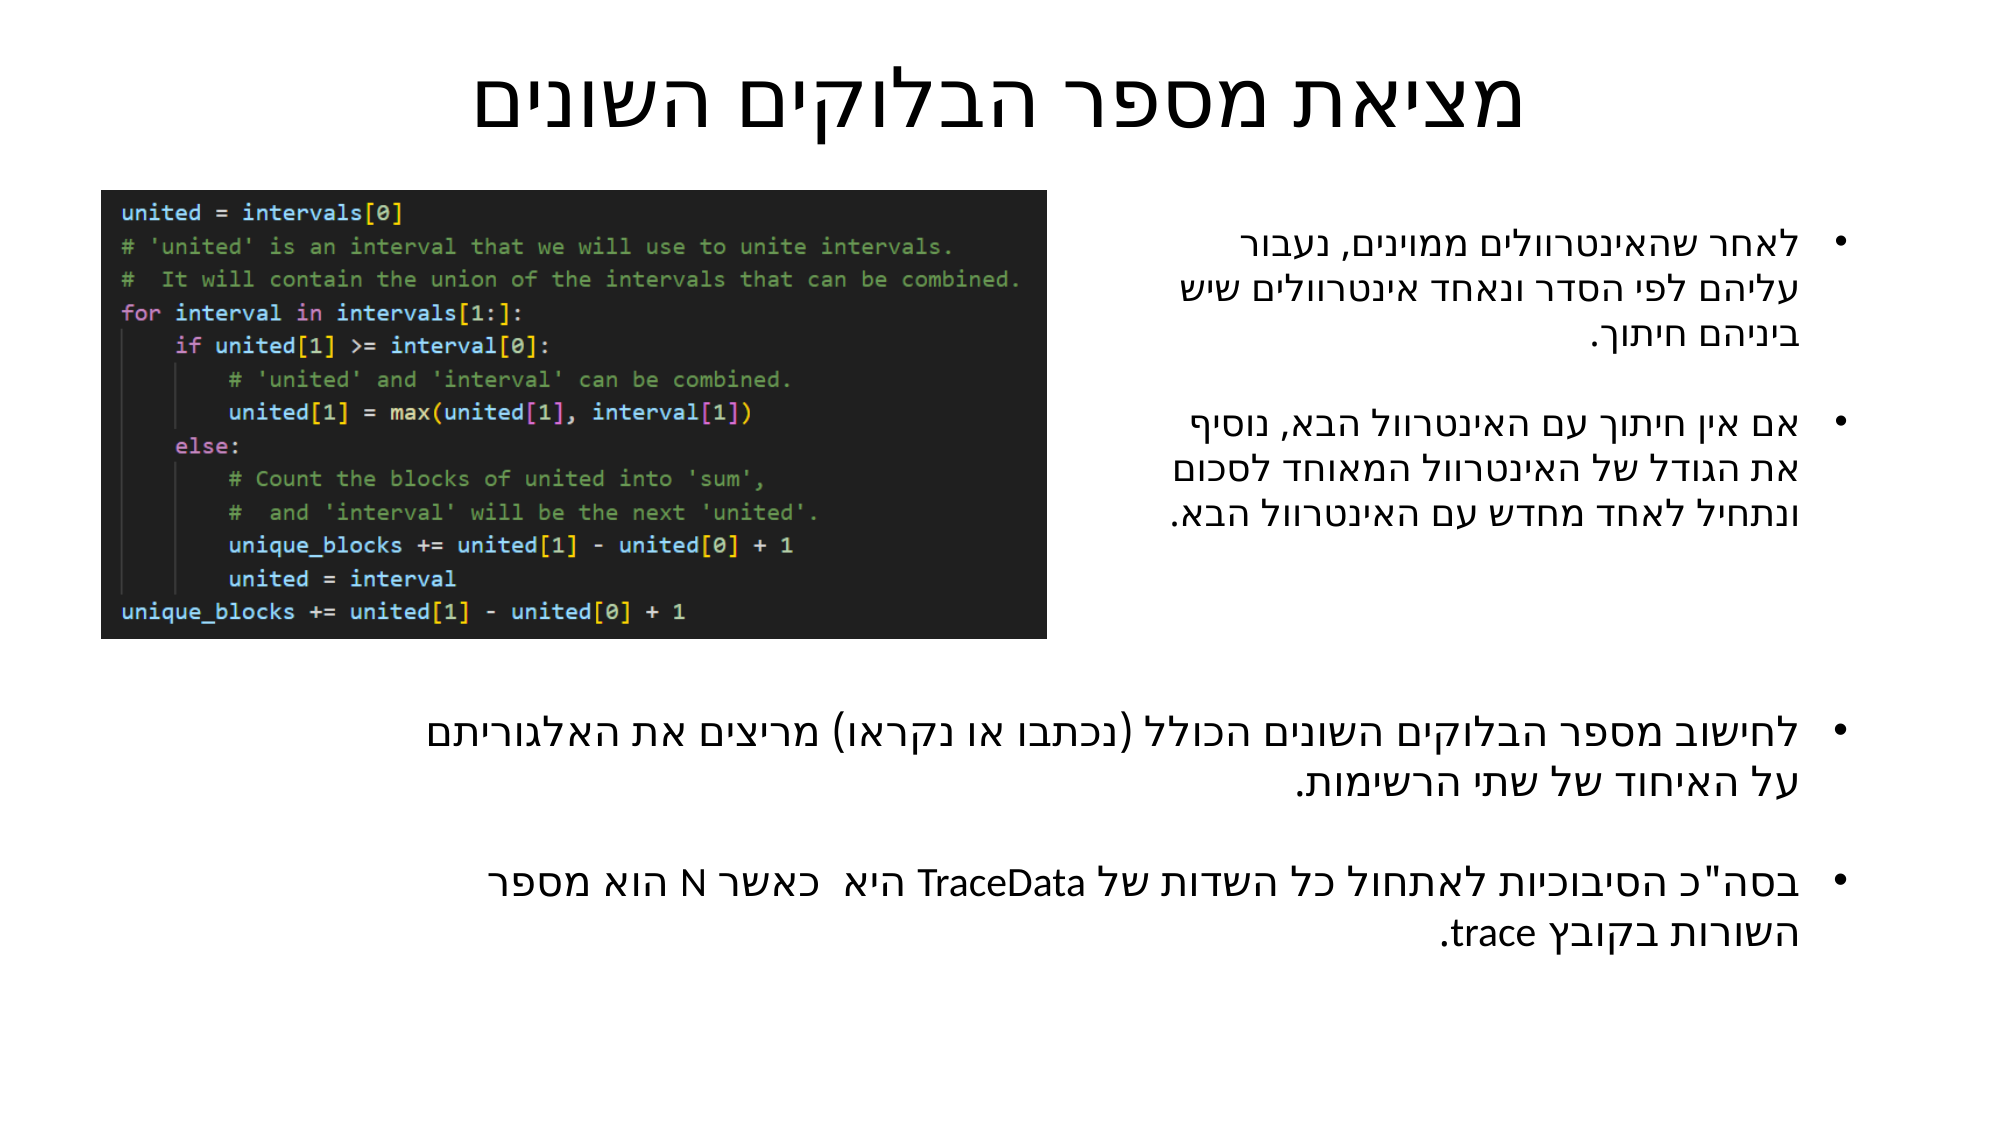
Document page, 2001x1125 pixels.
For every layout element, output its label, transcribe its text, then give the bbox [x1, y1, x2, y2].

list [101, 190, 1047, 639]
text_box לאחר שהאינטרוולים ממוינים, נעבור עליהם לפי הסדר ונאחד אינטרוולים שיש ביניהם חיתוך. אם אין חיתוך עם האינטרוול הבא, נוסיף את הגודל של האינטרוול המאוחד לסכום ונתחיל לאחד מחדש עם האינטרוול הבא. [1146, 211, 1863, 586]
title מציאת מספר הבלוקים השונים [137, 43, 1863, 158]
